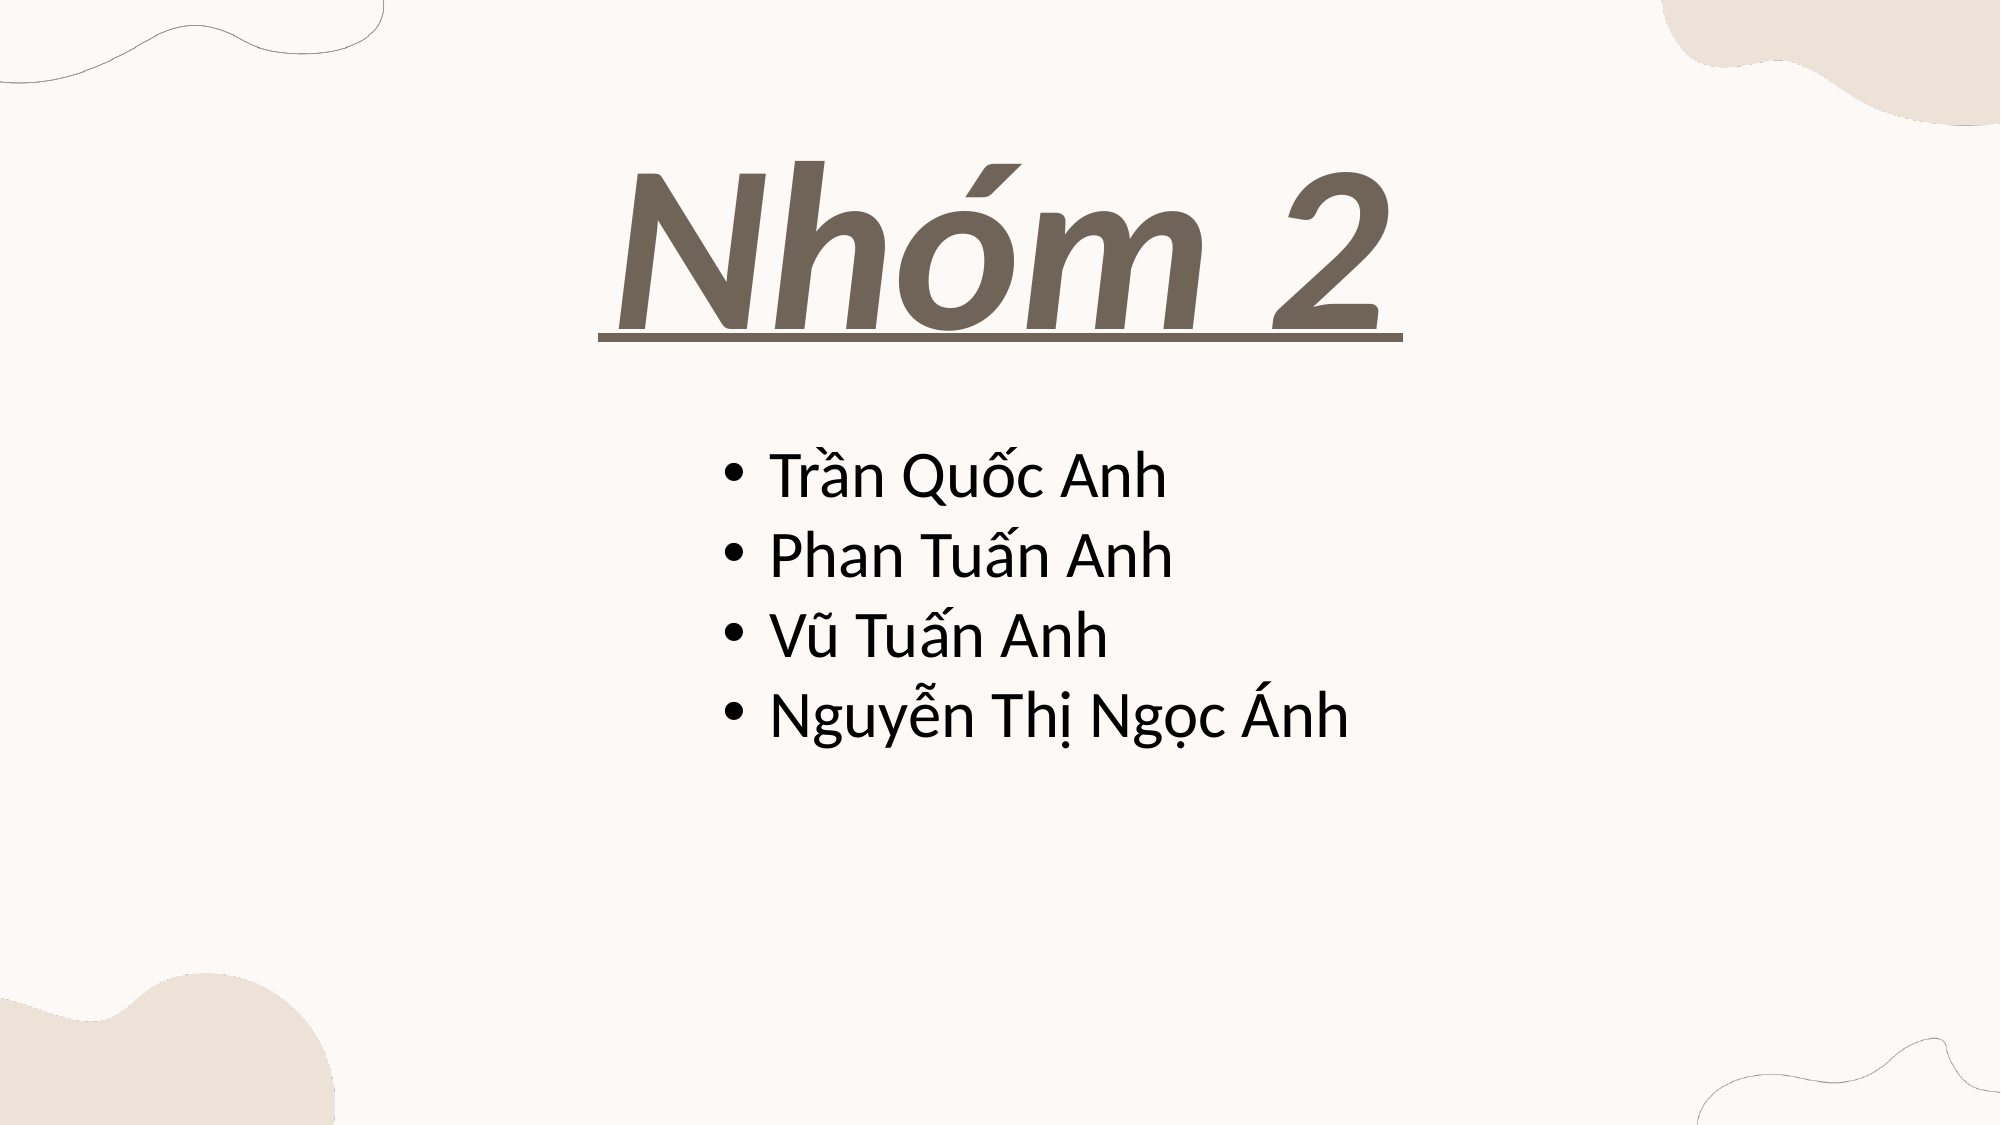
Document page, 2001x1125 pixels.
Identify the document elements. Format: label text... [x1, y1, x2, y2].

picture [0, 971, 336, 1125]
picture [1660, 0, 2000, 127]
text_box Nhóm 2 [516, 82, 1484, 385]
picture [1695, 1037, 2001, 1125]
text_box Trần Quốc Anh Phan Tuấn Anh Vũ Tuấn Anh Nguyễn Thị Ngọc Ánh [707, 423, 1595, 759]
picture [0, 0, 386, 84]
